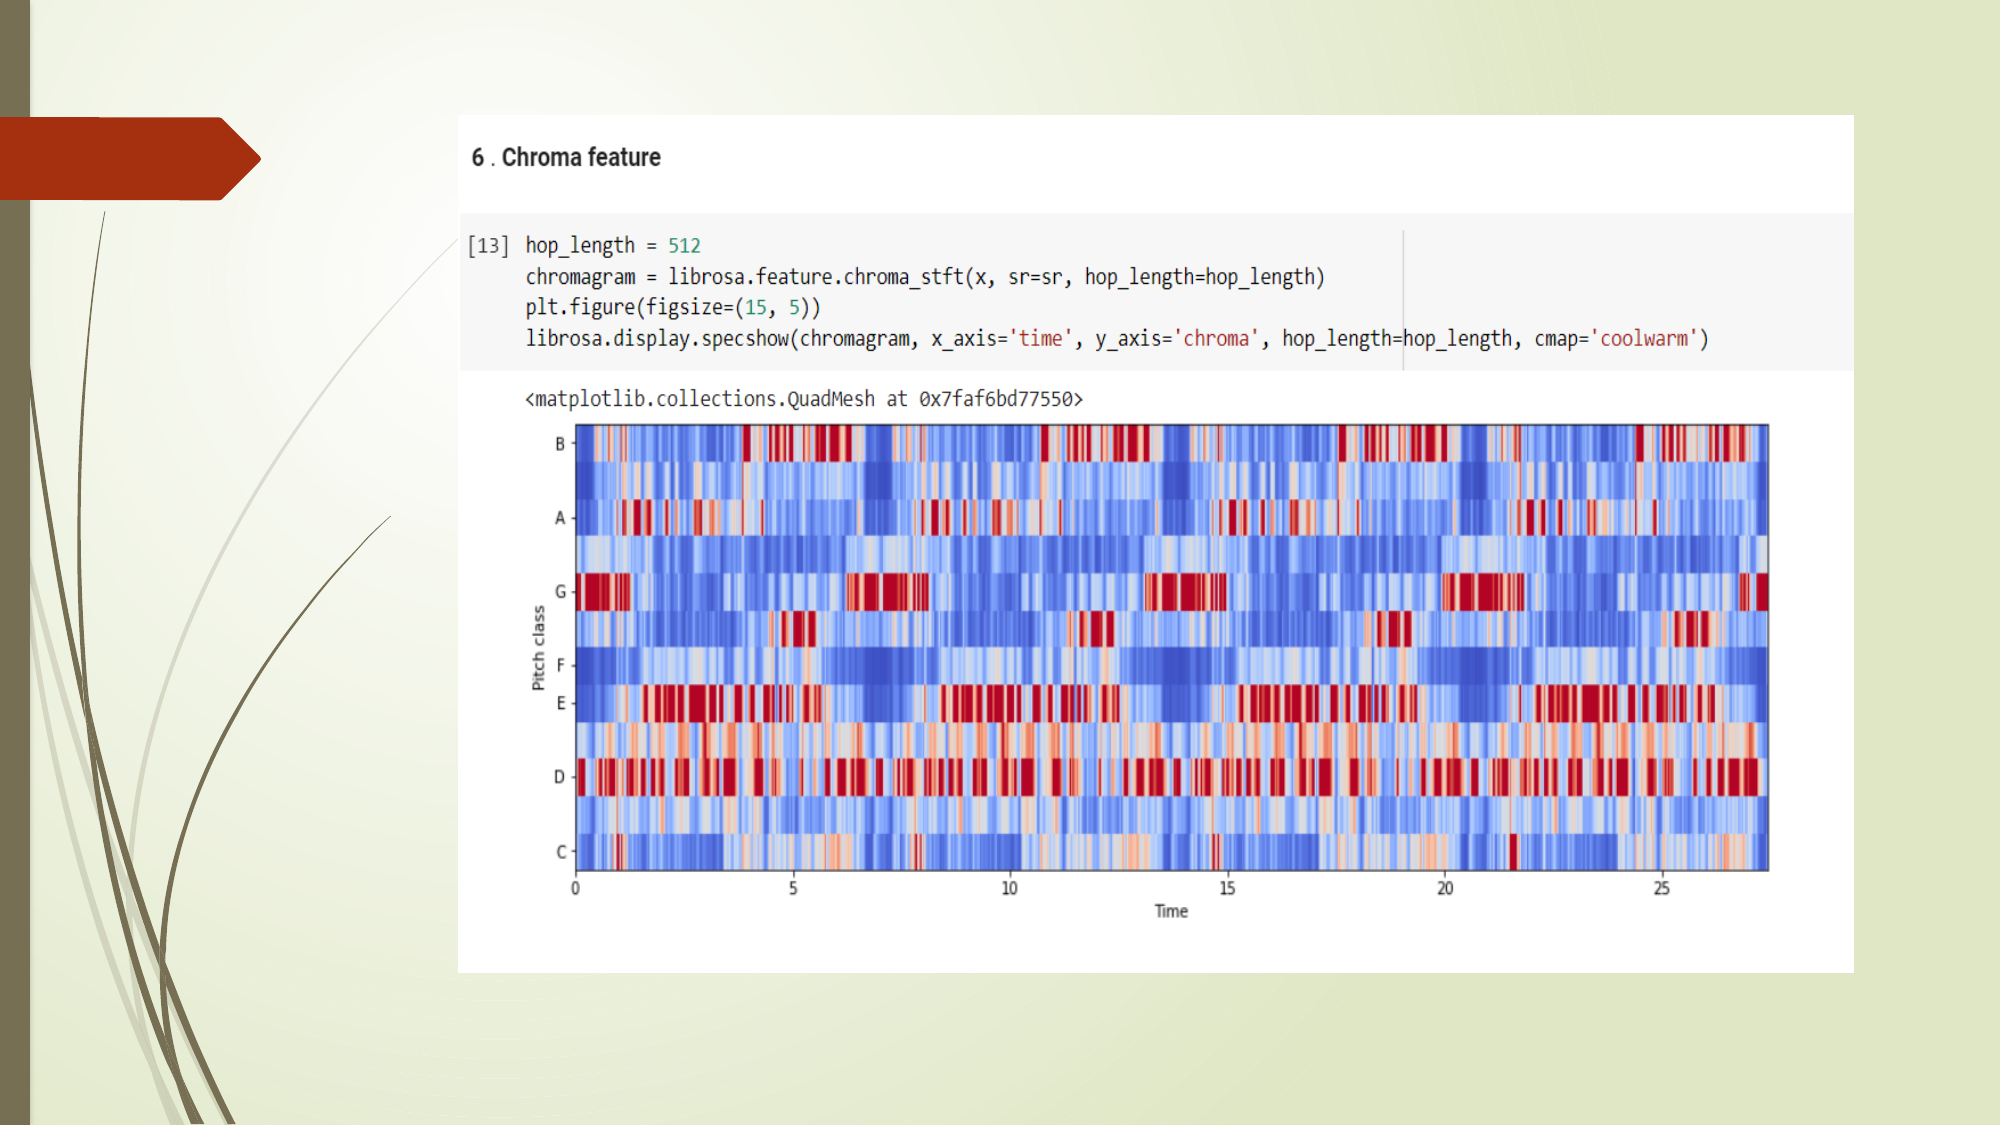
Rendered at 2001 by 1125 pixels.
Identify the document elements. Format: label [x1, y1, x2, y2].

list [458, 115, 1854, 973]
